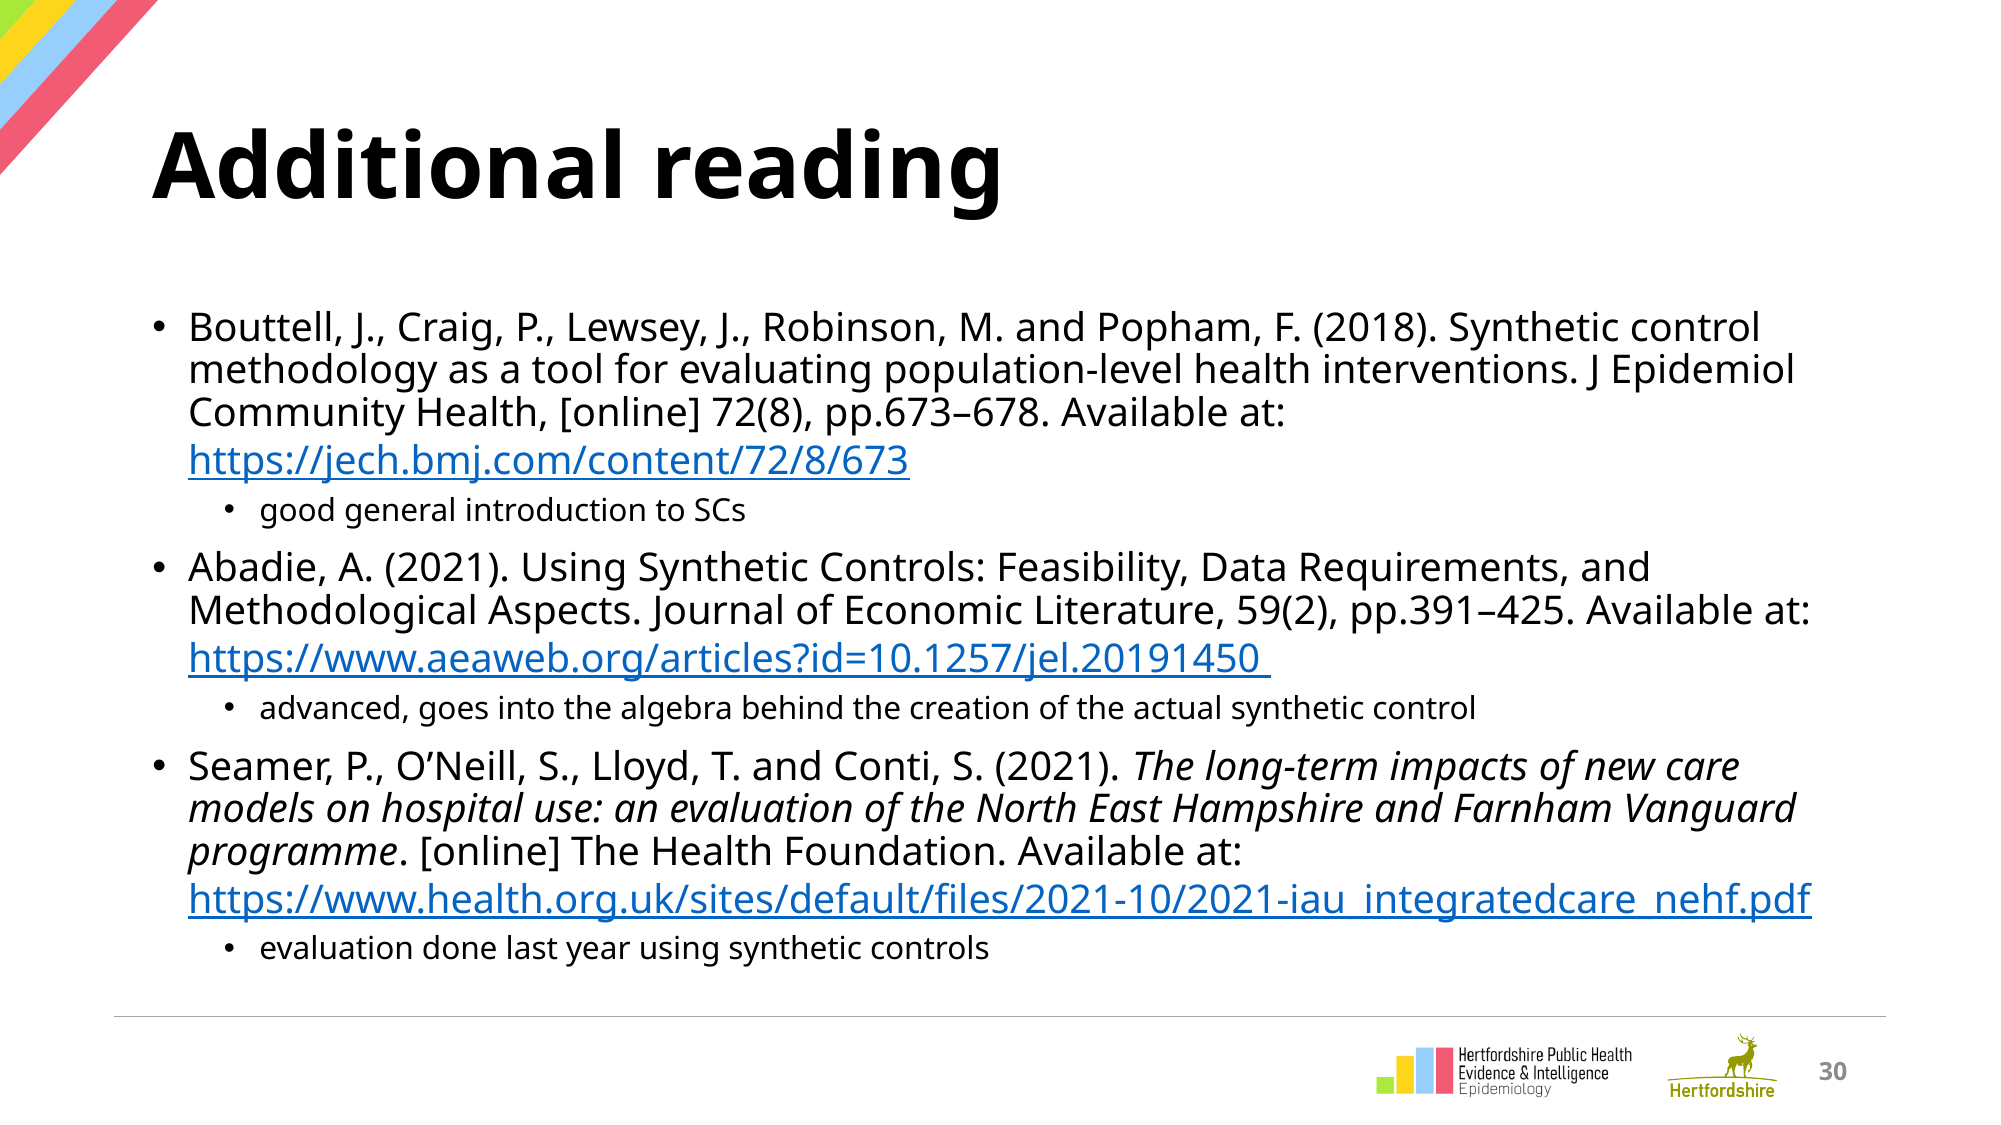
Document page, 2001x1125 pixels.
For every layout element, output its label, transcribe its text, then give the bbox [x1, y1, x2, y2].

slide_number 30 [1412, 1042, 1863, 1103]
picture [1371, 1042, 1804, 1125]
picture [1640, 1017, 1804, 1042]
list Bouttell, J., Craig, P., Lewsey, J., Robinson, M. and Popham, F. (2018). Synthetic control methodology as a tool for evaluating population-level health interventions. J Epidemiol Community Health, [online] 72(8), pp.673–678. Available at: https://jech.bmj.com/content/72/8/673 good general introduction to SCs Abadie, A. (2021). Using Synthetic Controls: Feasibility, Data Requirements, and Methodological Aspects. Journal of Economic Literature, 59(2), pp.391–425. Available at: https://www.aeaweb.org/articles?id=10.1257/jel.20191450 advanced, goes into the algebra behind the creation of the actual synthetic control Seamer, P., O’Neill, S., Lloyd, T. and Conti, S. (2021). The long-term impacts of new care models on hospital use: an evaluation of the North East Hampshire and Farnham Vanguard programme. [online] The Health Foundation. Available at: https://www.health.org.uk/sites/default/files/2021-10/2021-iau_integratedcare_nehf.pdf evaluation done last year using synthetic controls [137, 299, 1863, 1014]
title Additional reading [137, 59, 1863, 278]
